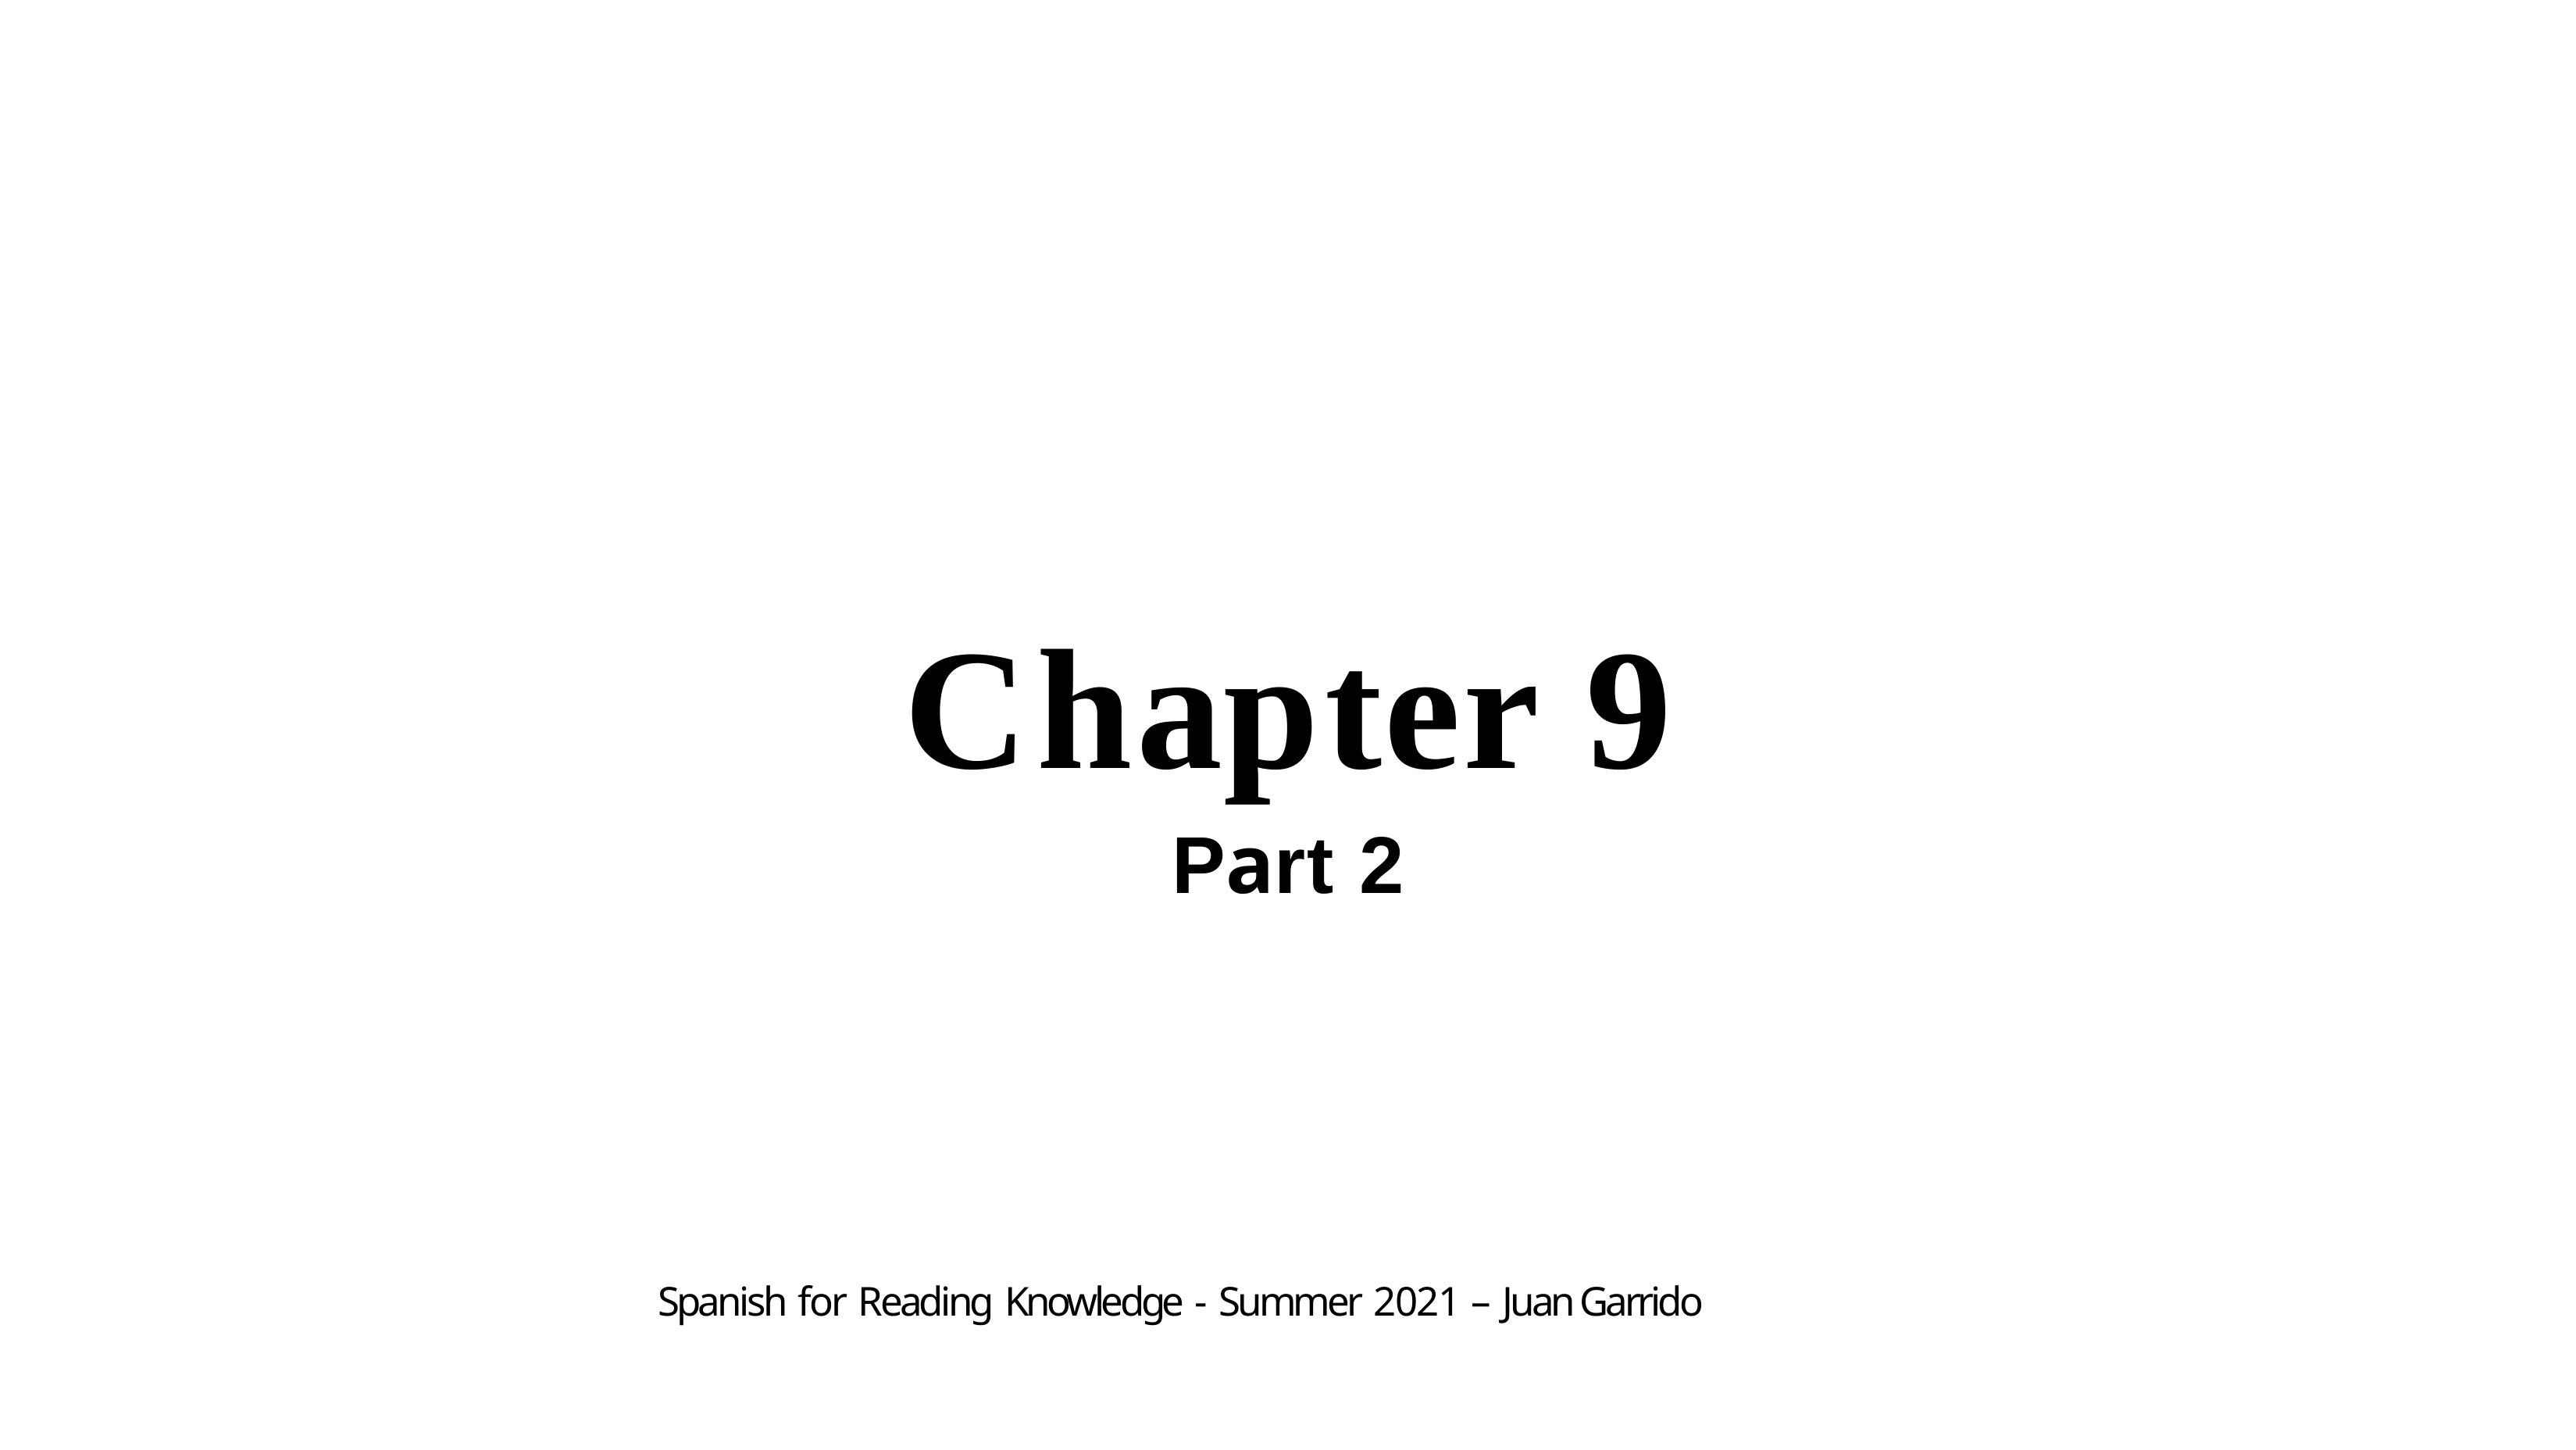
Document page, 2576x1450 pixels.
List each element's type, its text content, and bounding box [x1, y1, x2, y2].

text_box Spanish for Reading Knowledge - Summer 2021 – Juan Garrido [656, 1274, 1920, 1324]
text_box Chapter 9 Part 2 [900, 571, 1676, 910]
